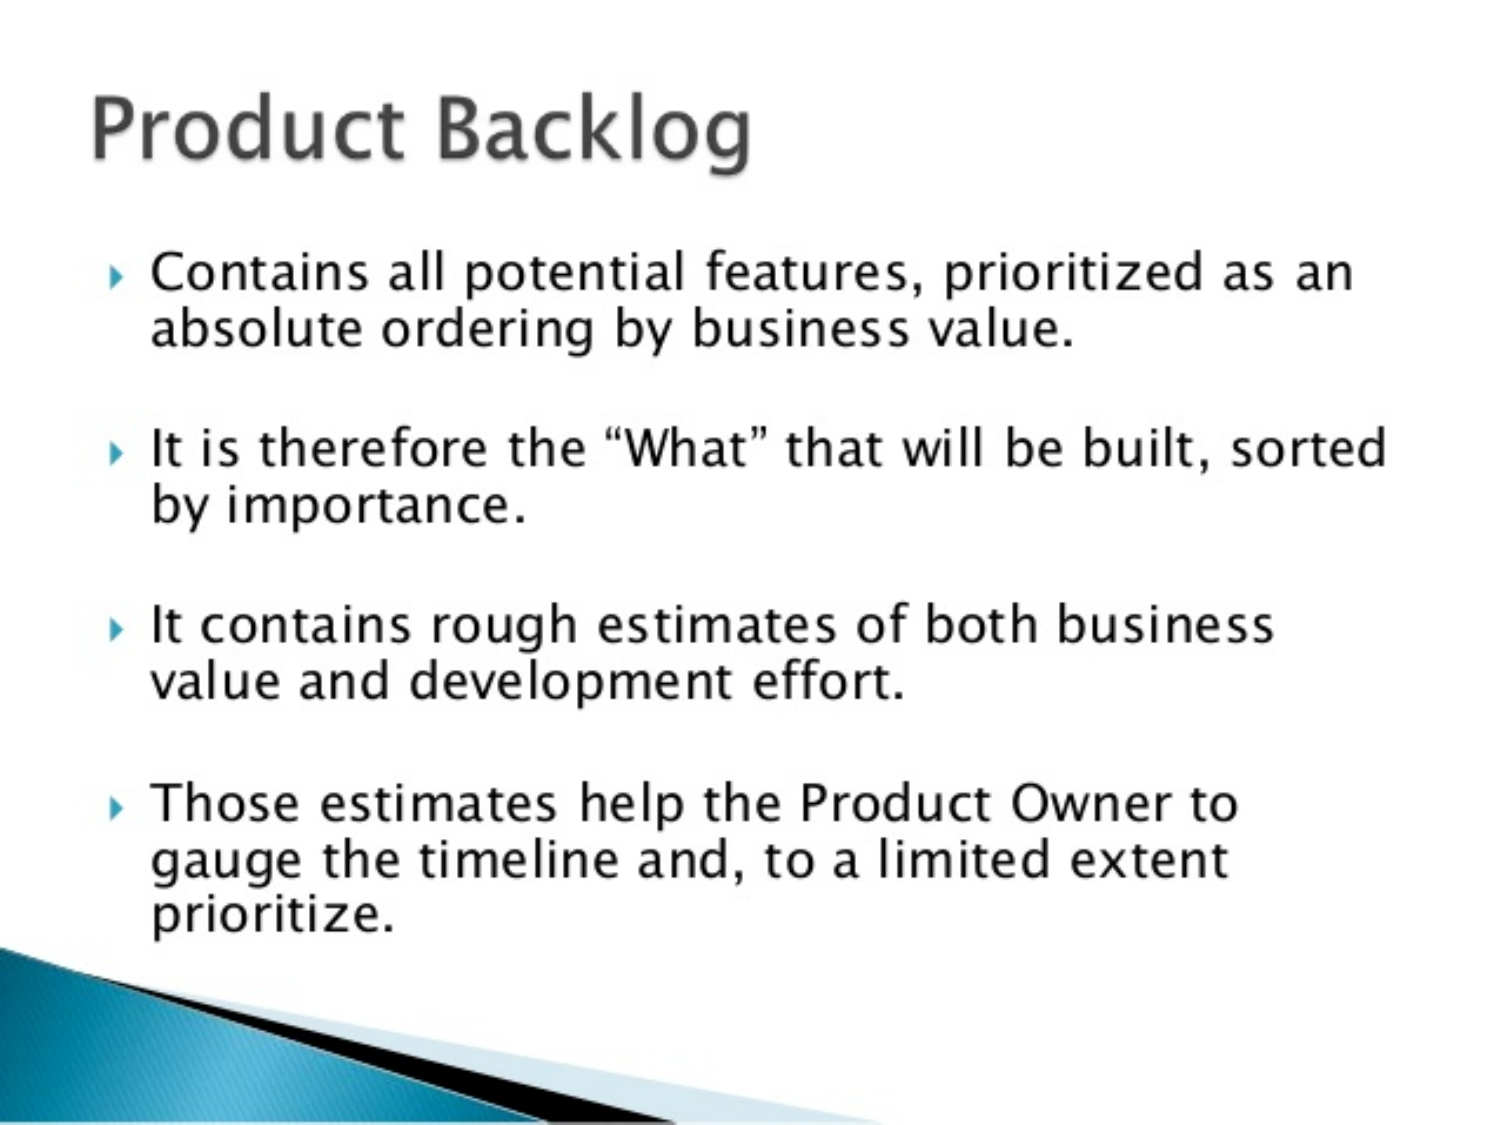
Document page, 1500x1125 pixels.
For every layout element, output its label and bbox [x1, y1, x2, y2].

list [0, 0, 1500, 1125]
